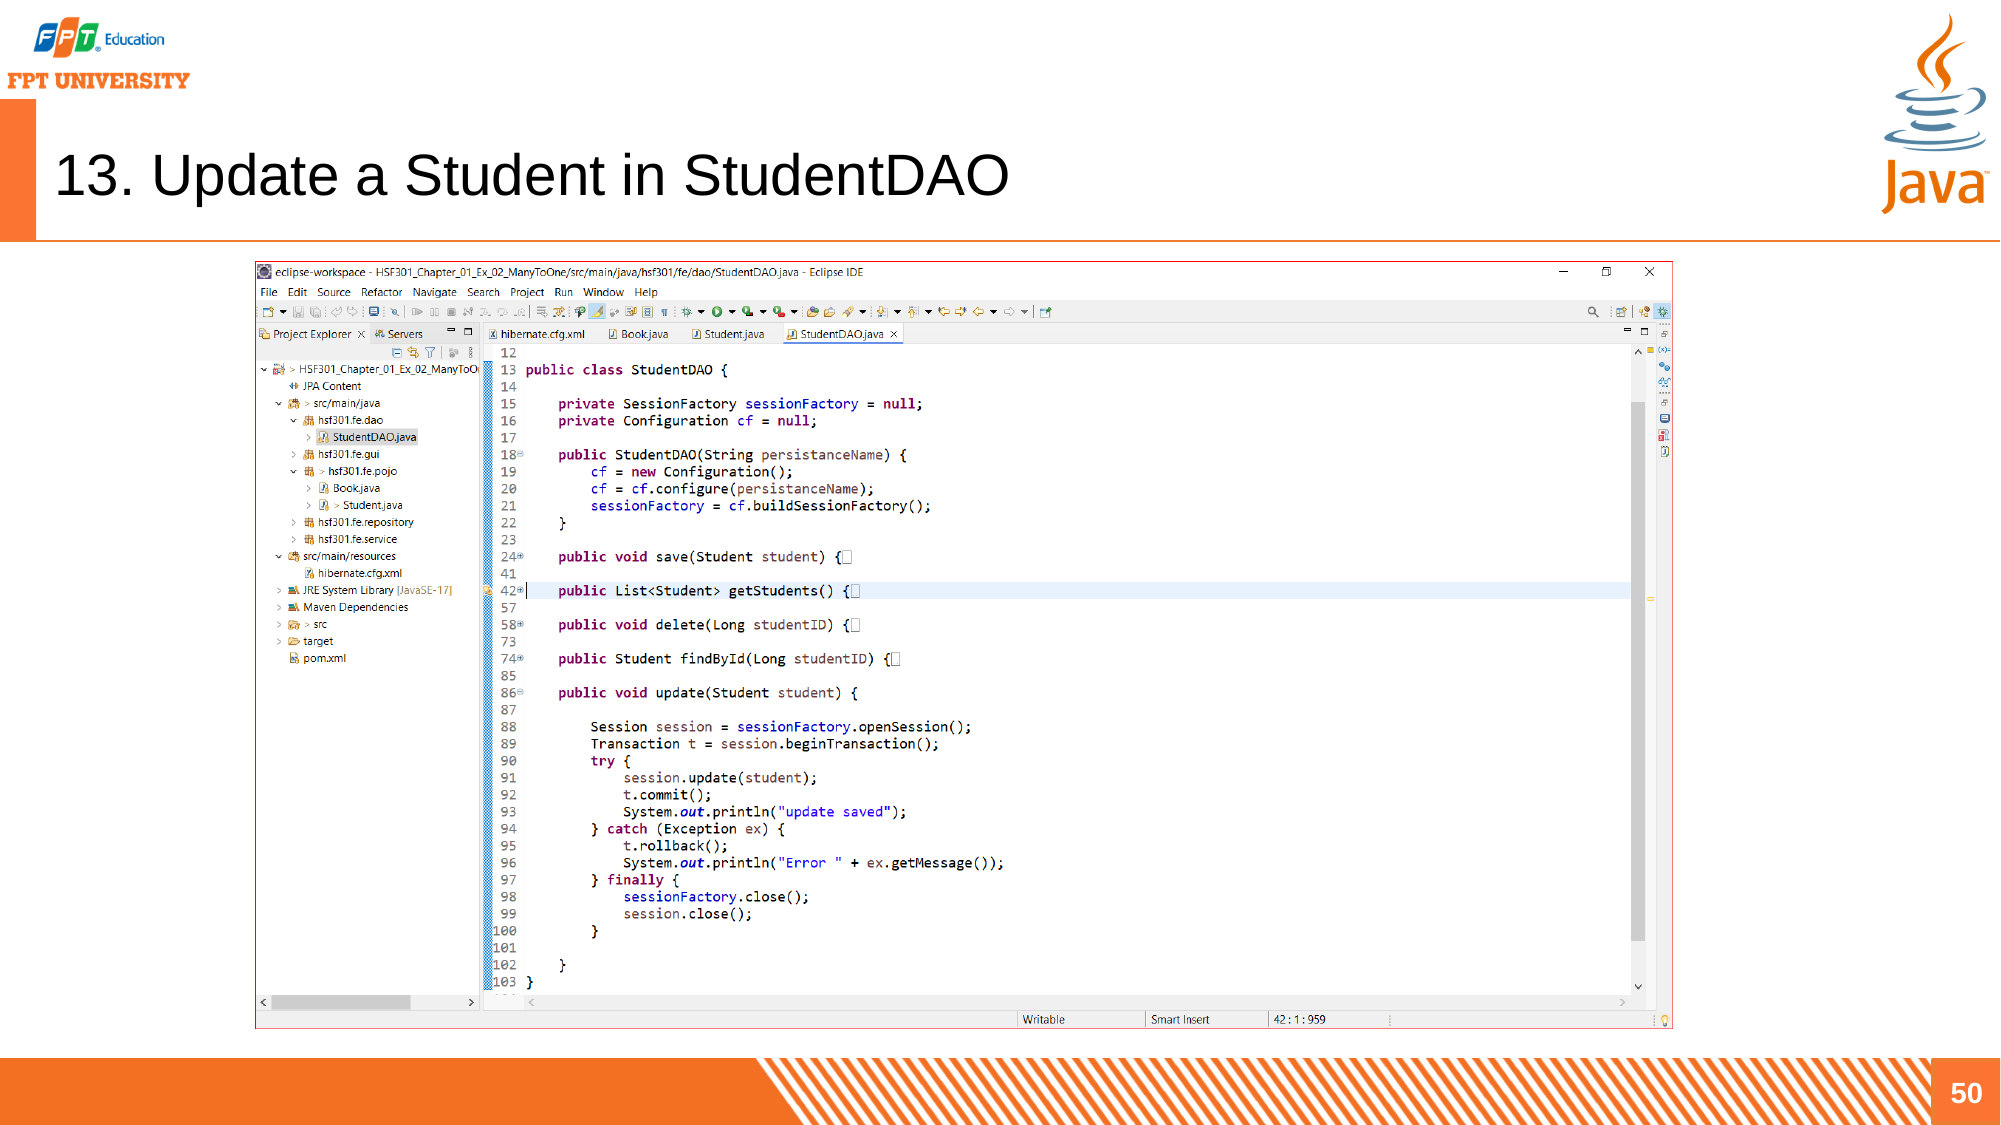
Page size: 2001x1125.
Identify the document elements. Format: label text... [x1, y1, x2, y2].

title 13. Update a Student in StudentDAO [39, 123, 1872, 230]
picture [1868, 4, 2000, 226]
picture [254, 260, 1673, 1029]
slide_number 50 [1933, 1059, 2000, 1124]
picture [0, 1058, 1934, 1125]
picture [0, 2, 197, 99]
